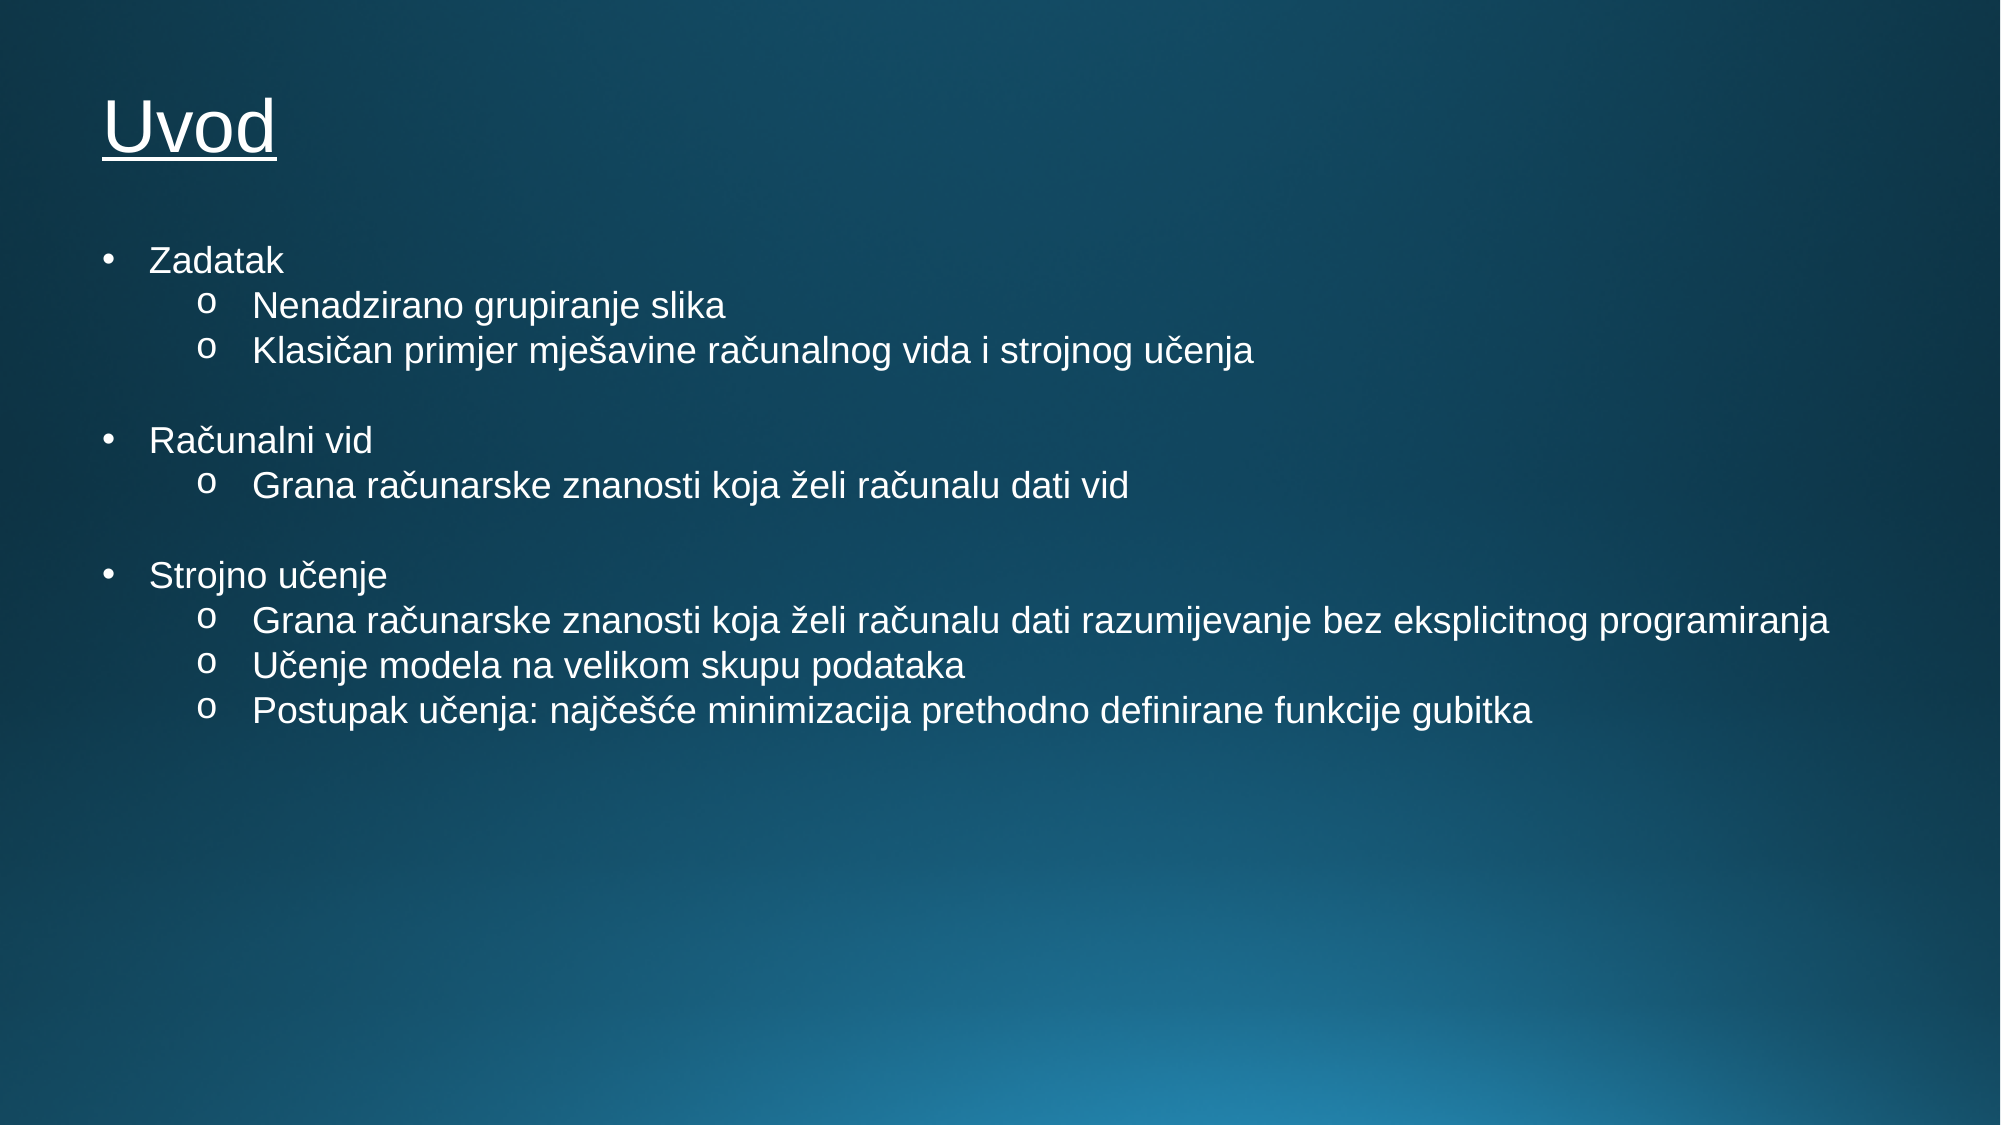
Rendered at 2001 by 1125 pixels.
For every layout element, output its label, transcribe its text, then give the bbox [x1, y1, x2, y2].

text_box Uvod [87, 70, 1884, 177]
picture [0, 0, 2001, 1125]
text_box Zadatak Nenadzirano grupiranje slika Klasičan primjer mješavine računalnog vida i strojnog učenja Računalni vid Grana računarske znanosti koja želi računalu dati vid Strojno učenje Grana računarske znanosti koja želi računalu dati razumijevanje bez eksplicitnog programiranja Učenje modela na velikom skupu podataka Postupak učenja: najčešće minimizacija prethodno definirane funkcije gubitka [86, 228, 1884, 835]
